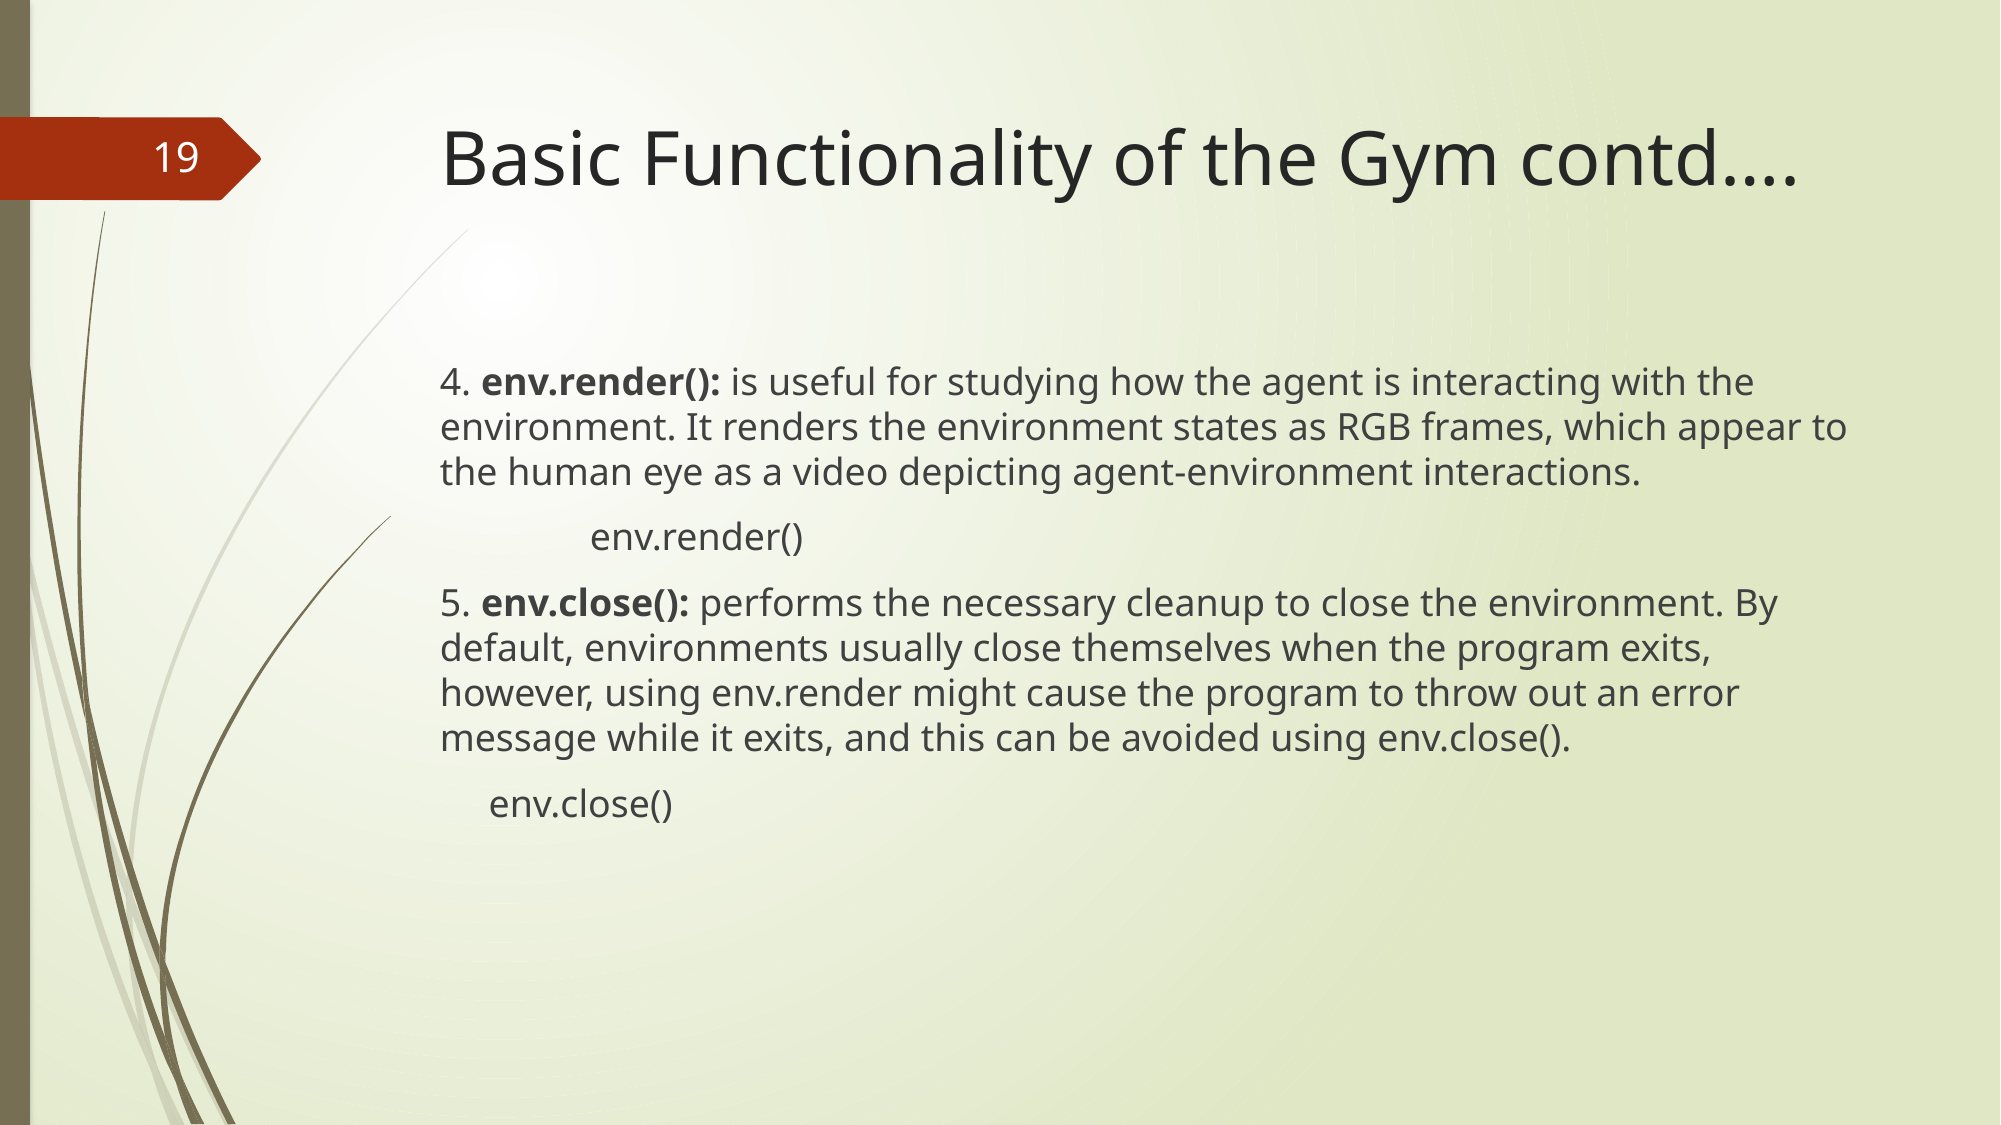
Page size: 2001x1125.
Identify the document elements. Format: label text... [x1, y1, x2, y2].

list 4. env.render(): is useful for studying how the agent is interacting with the environment. It renders the environment states as RGB frames, which appear to the human eye as a video depicting agent-environment interactions. env.render() 5. env.close(): performs the necessary cleanup to close the environment. By default, environments usually close themselves when the program exits, however, using env.render might cause the program to throw out an error message while it exits, and this can be avoided using env.close(). env.close() [424, 350, 1888, 970]
slide_number 19 [87, 129, 216, 190]
title Basic Functionality of the Gym contd…. [425, 102, 1888, 313]
